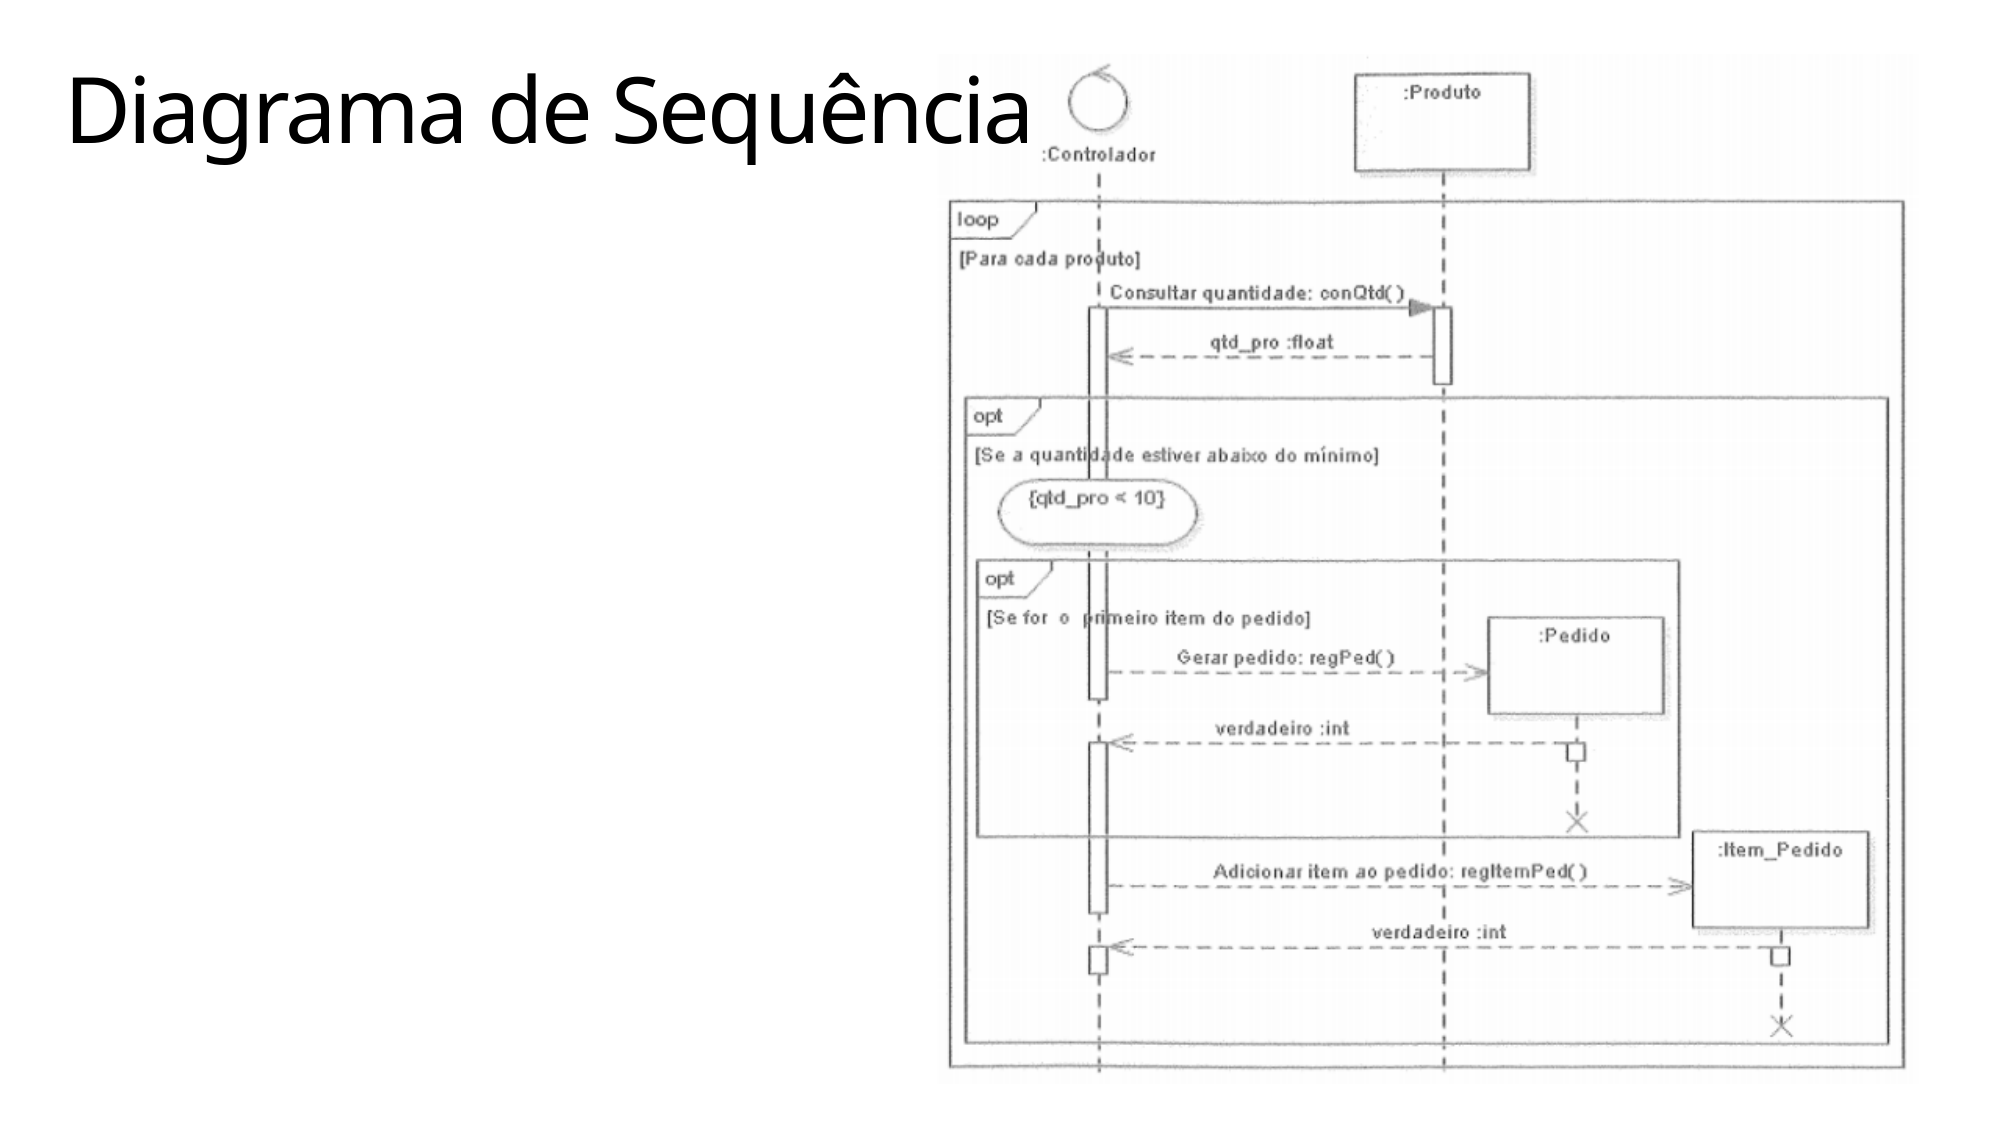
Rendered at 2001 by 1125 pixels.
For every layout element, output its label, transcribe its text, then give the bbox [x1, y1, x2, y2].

title Diagrama de Sequência [62, 50, 1252, 241]
picture [937, 53, 1919, 1084]
